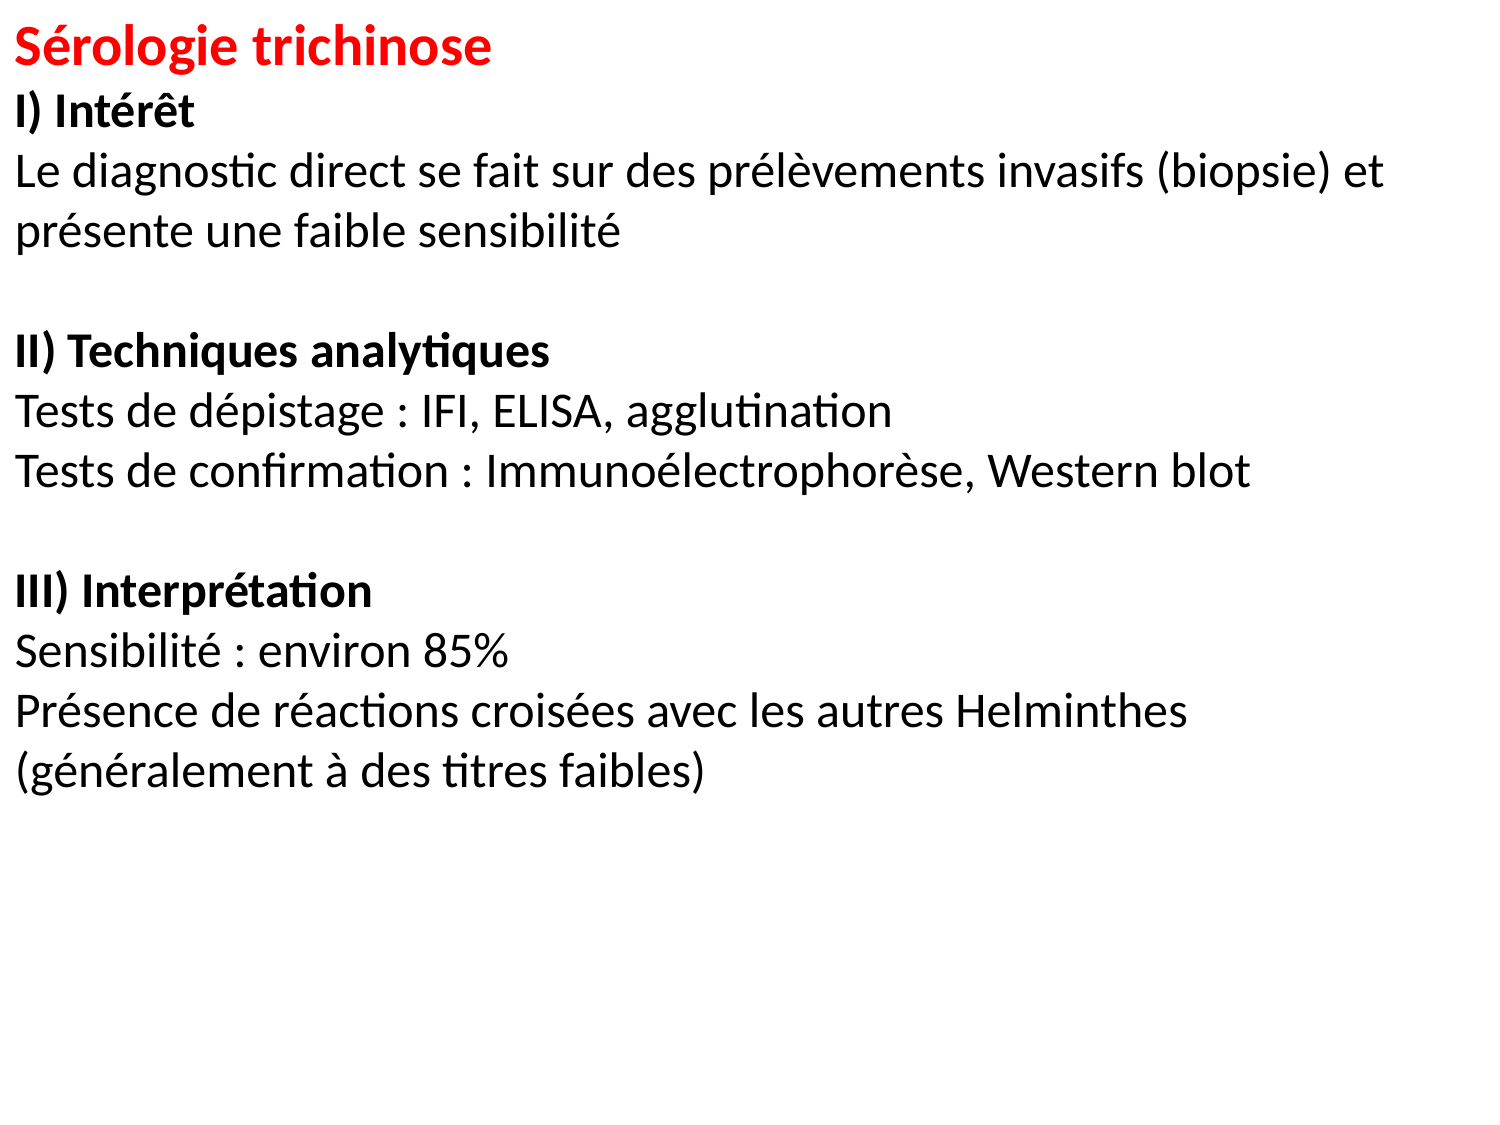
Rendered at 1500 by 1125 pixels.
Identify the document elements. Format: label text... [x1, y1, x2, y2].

text_box Sérologie trichinose I) Intérêt Le diagnostic direct se fait sur des prélèvements invasifs (biopsie) et présente une faible sensibilité II) Techniques analytiques Tests de dépistage : IFI, ELISA, agglutination Tests de confirmation : Immunoélectrophorèse, Western blot III) Interprétation Sensibilité : environ 85% Présence de réactions croisées avec les autres Helminthes (généralement à des titres faibles) [0, 0, 1500, 805]
